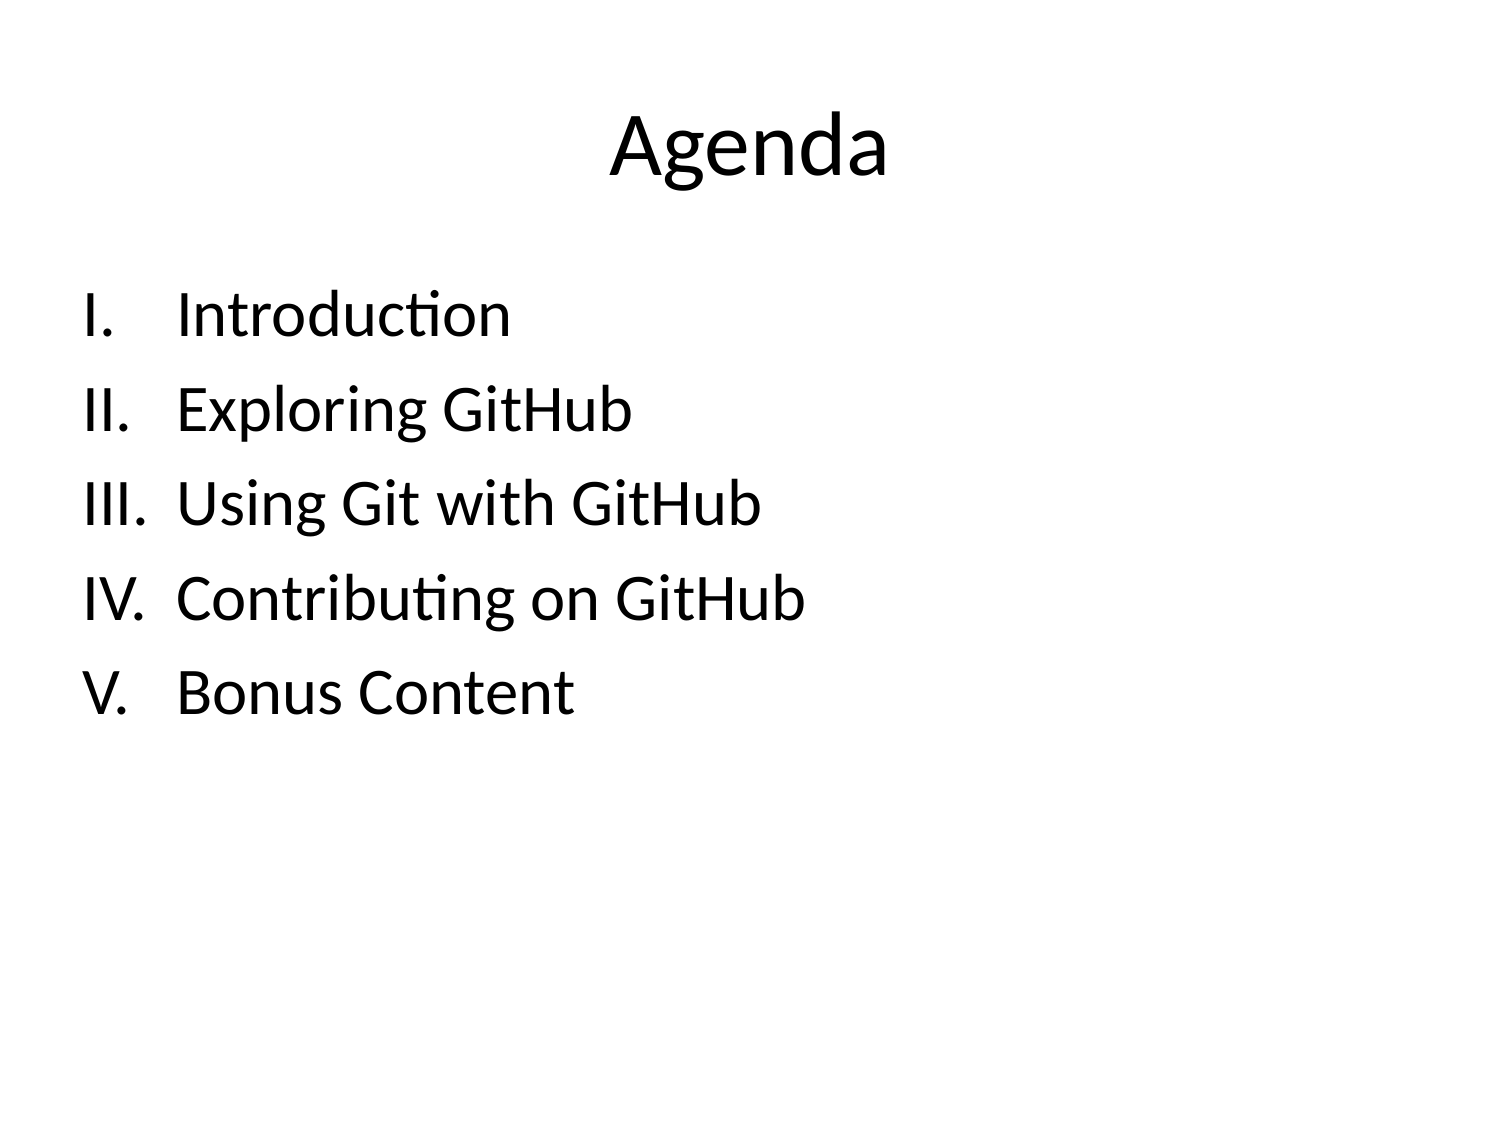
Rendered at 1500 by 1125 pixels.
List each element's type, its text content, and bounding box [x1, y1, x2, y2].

list Introduction Exploring GitHub Using Git with GitHub Contributing on GitHub Bonus Content [74, 261, 1426, 1006]
title Agenda [74, 44, 1426, 234]
